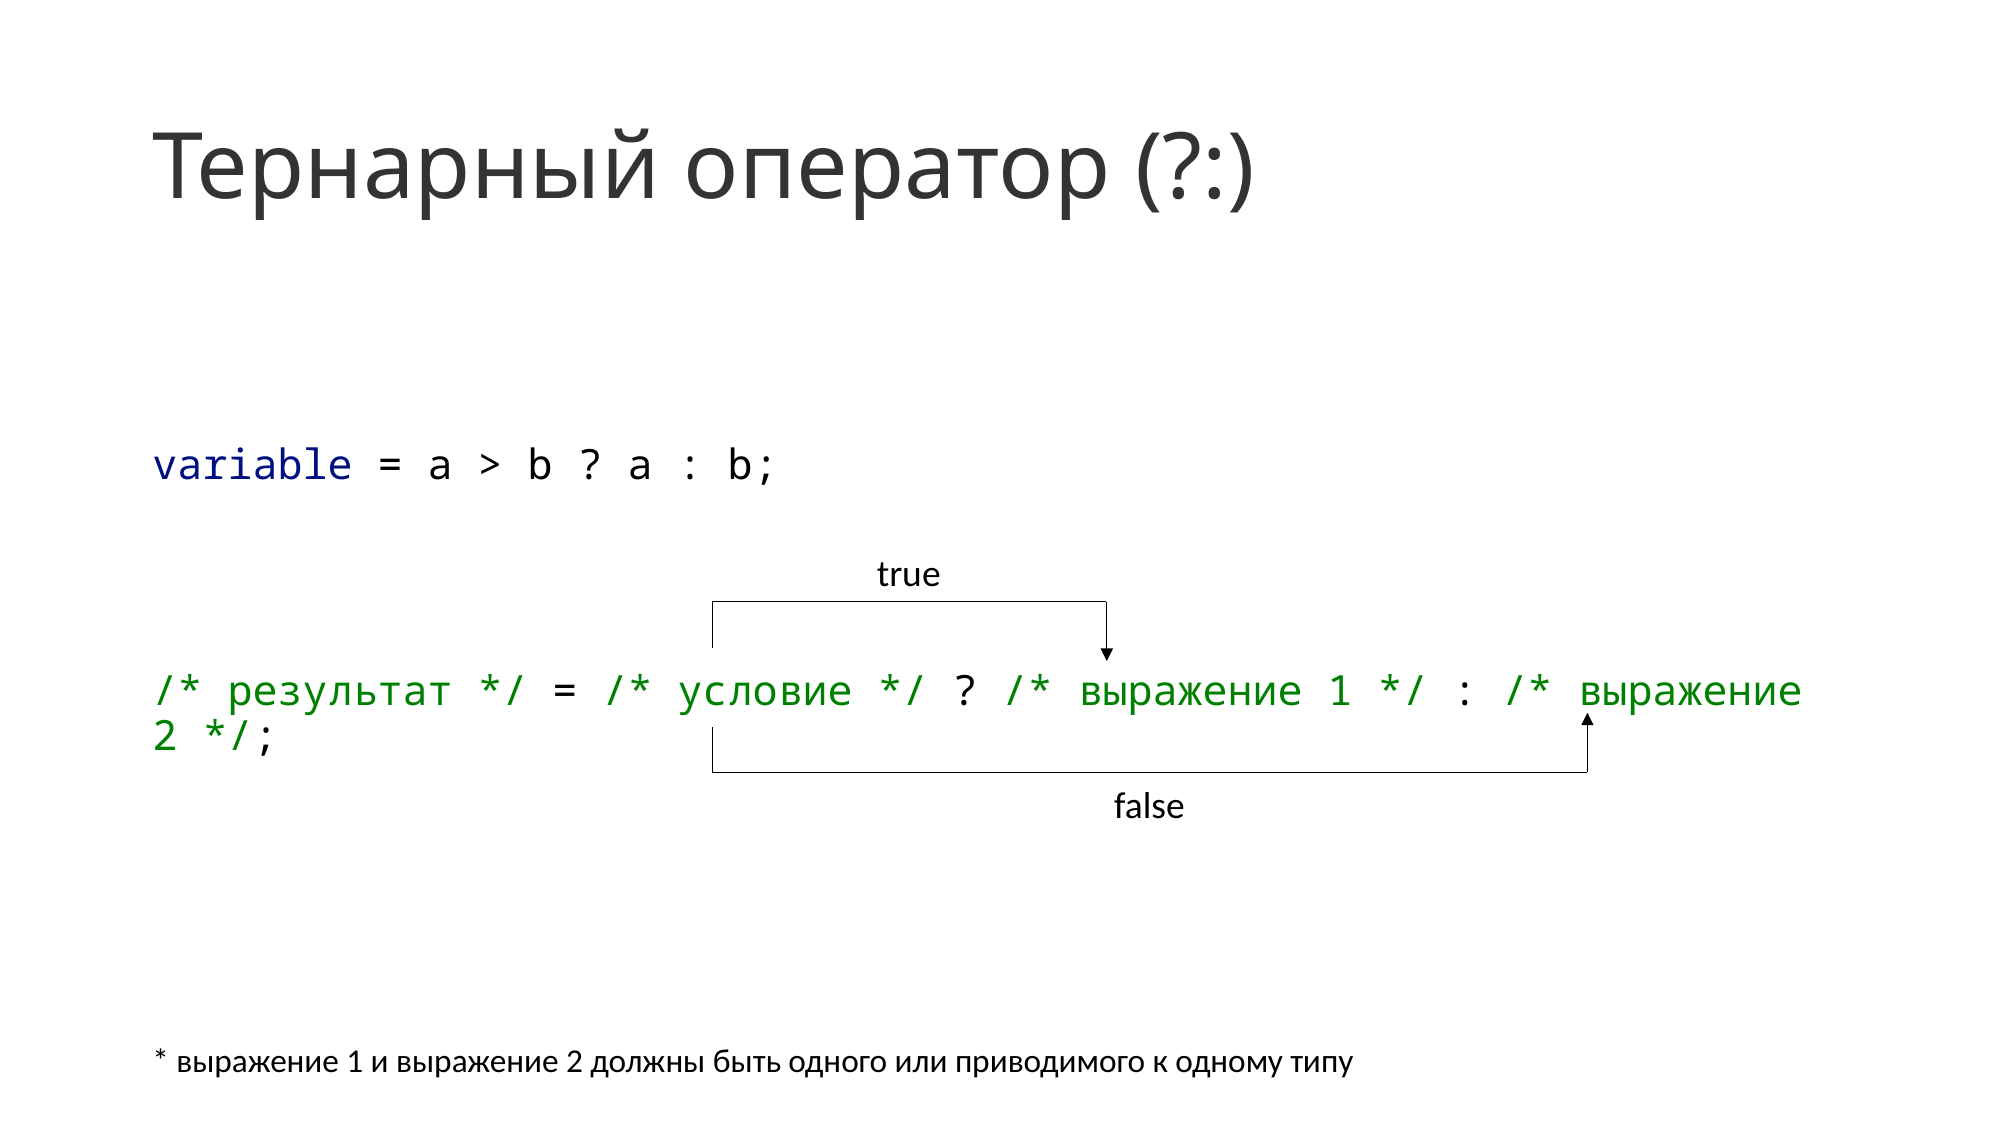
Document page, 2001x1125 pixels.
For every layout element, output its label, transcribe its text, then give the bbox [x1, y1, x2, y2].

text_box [711, 541, 1588, 835]
list variable = a > b ? a : b; /* результат */ = /* условие */ ? /* выражение 1 */ : /* выражение 2 */; * выражение 1 и выражение 2 должны быть одного или приводимого к одному типу [137, 299, 1863, 1014]
title Тернарный оператор (?:) [137, 59, 1863, 278]
